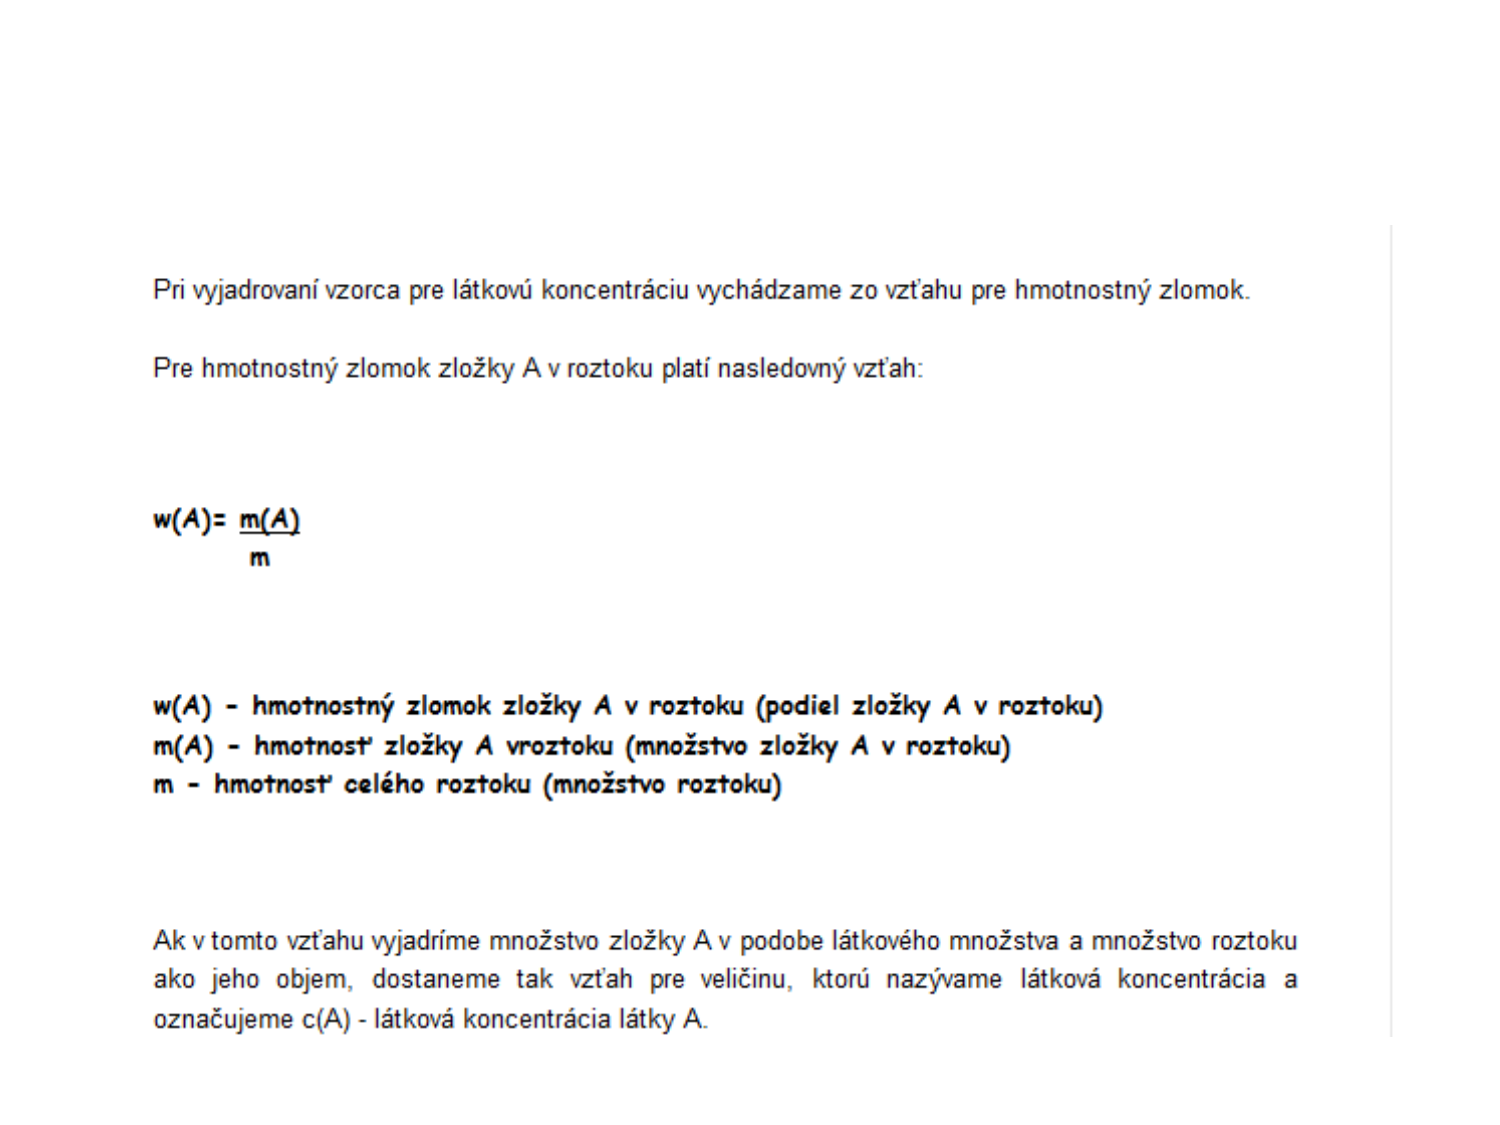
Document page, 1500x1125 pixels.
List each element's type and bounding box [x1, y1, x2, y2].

list [112, 224, 1438, 1037]
